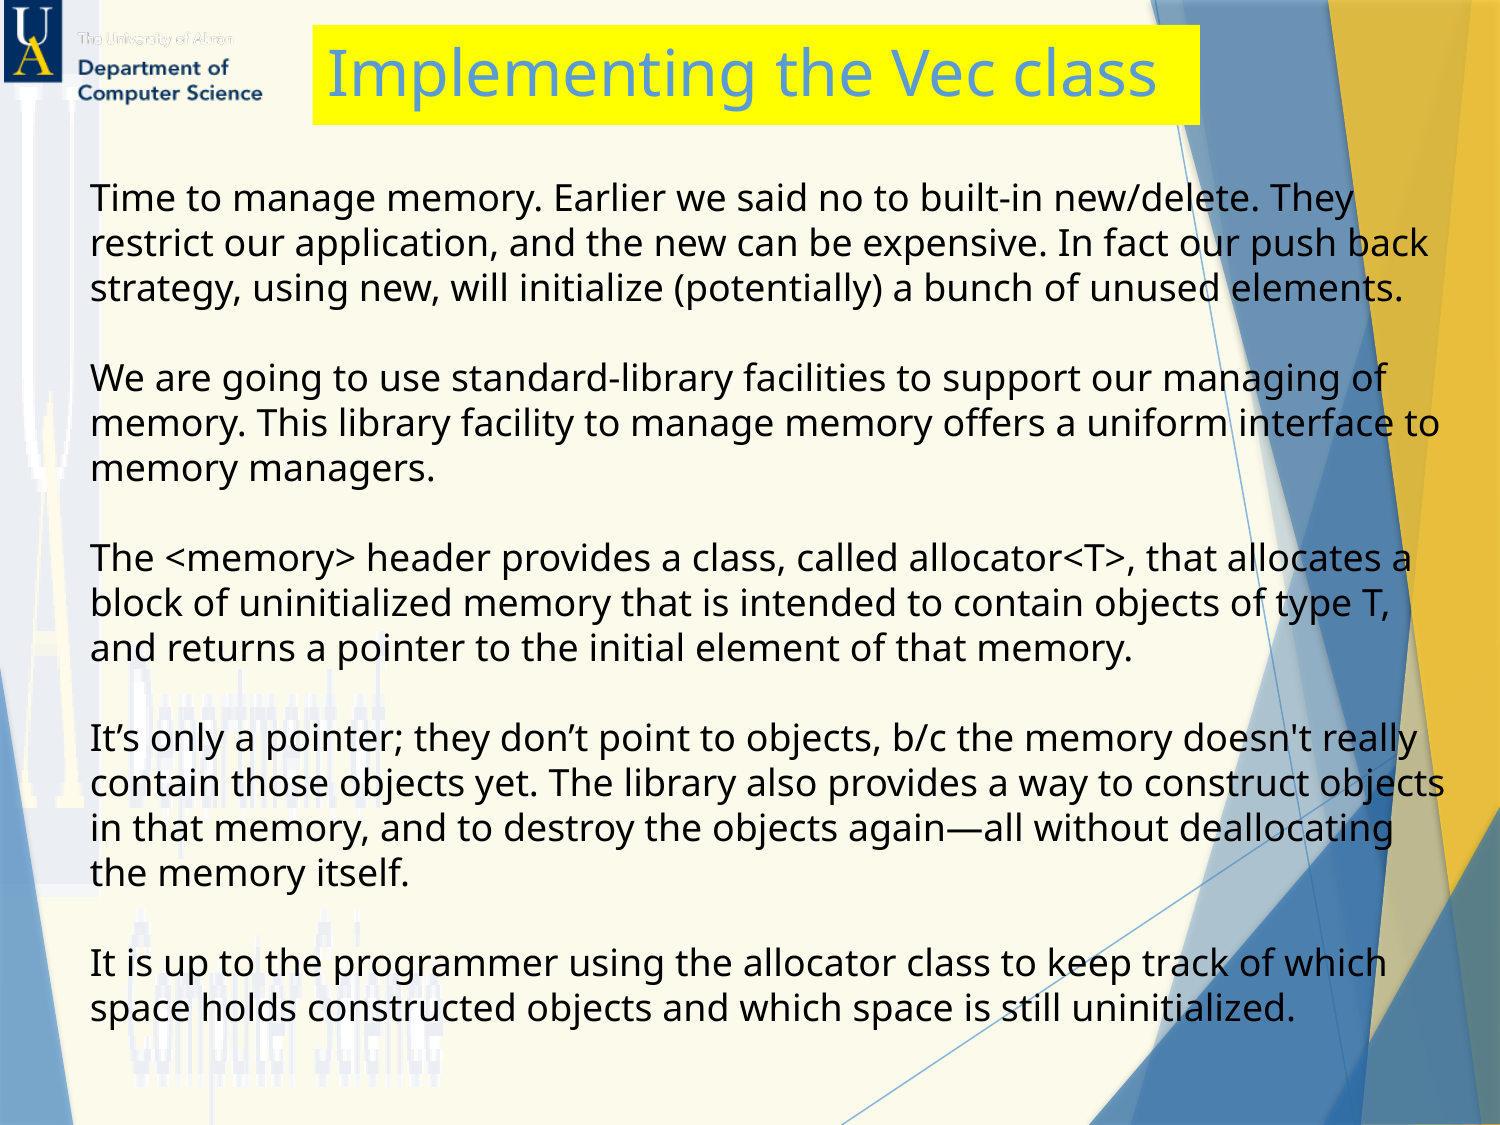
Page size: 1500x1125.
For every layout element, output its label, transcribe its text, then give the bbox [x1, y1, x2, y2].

picture [4, 0, 395, 124]
text_box Time to manage memory. Earlier we said no to built-in new/delete. They restrict our application, and the new can be expensive. In fact our push back strategy, using new, will initialize (potentially) a bunch of unused elements. We are going to use standard-library facilities to support our managing of memory. This library facility to manage memory offers a uniform interface to memory managers. The <memory> header provides a class, called allocator<T>, that allocates a block of uninitialized memory that is intended to contain objects of type T, and returns a pointer to the initial element of that memory. It’s only a pointer; they don’t point to objects, b/c the memory doesn't really contain those objects yet. The library also provides a way to construct objects in that memory, and to destroy the objects again—all without deallocating the memory itself. It is up to the programmer using the allocator class to keep track of which space holds constructed objects and which space is still uninitialized. [75, 166, 1475, 1036]
title Implementing the Vec class [312, 24, 1200, 125]
